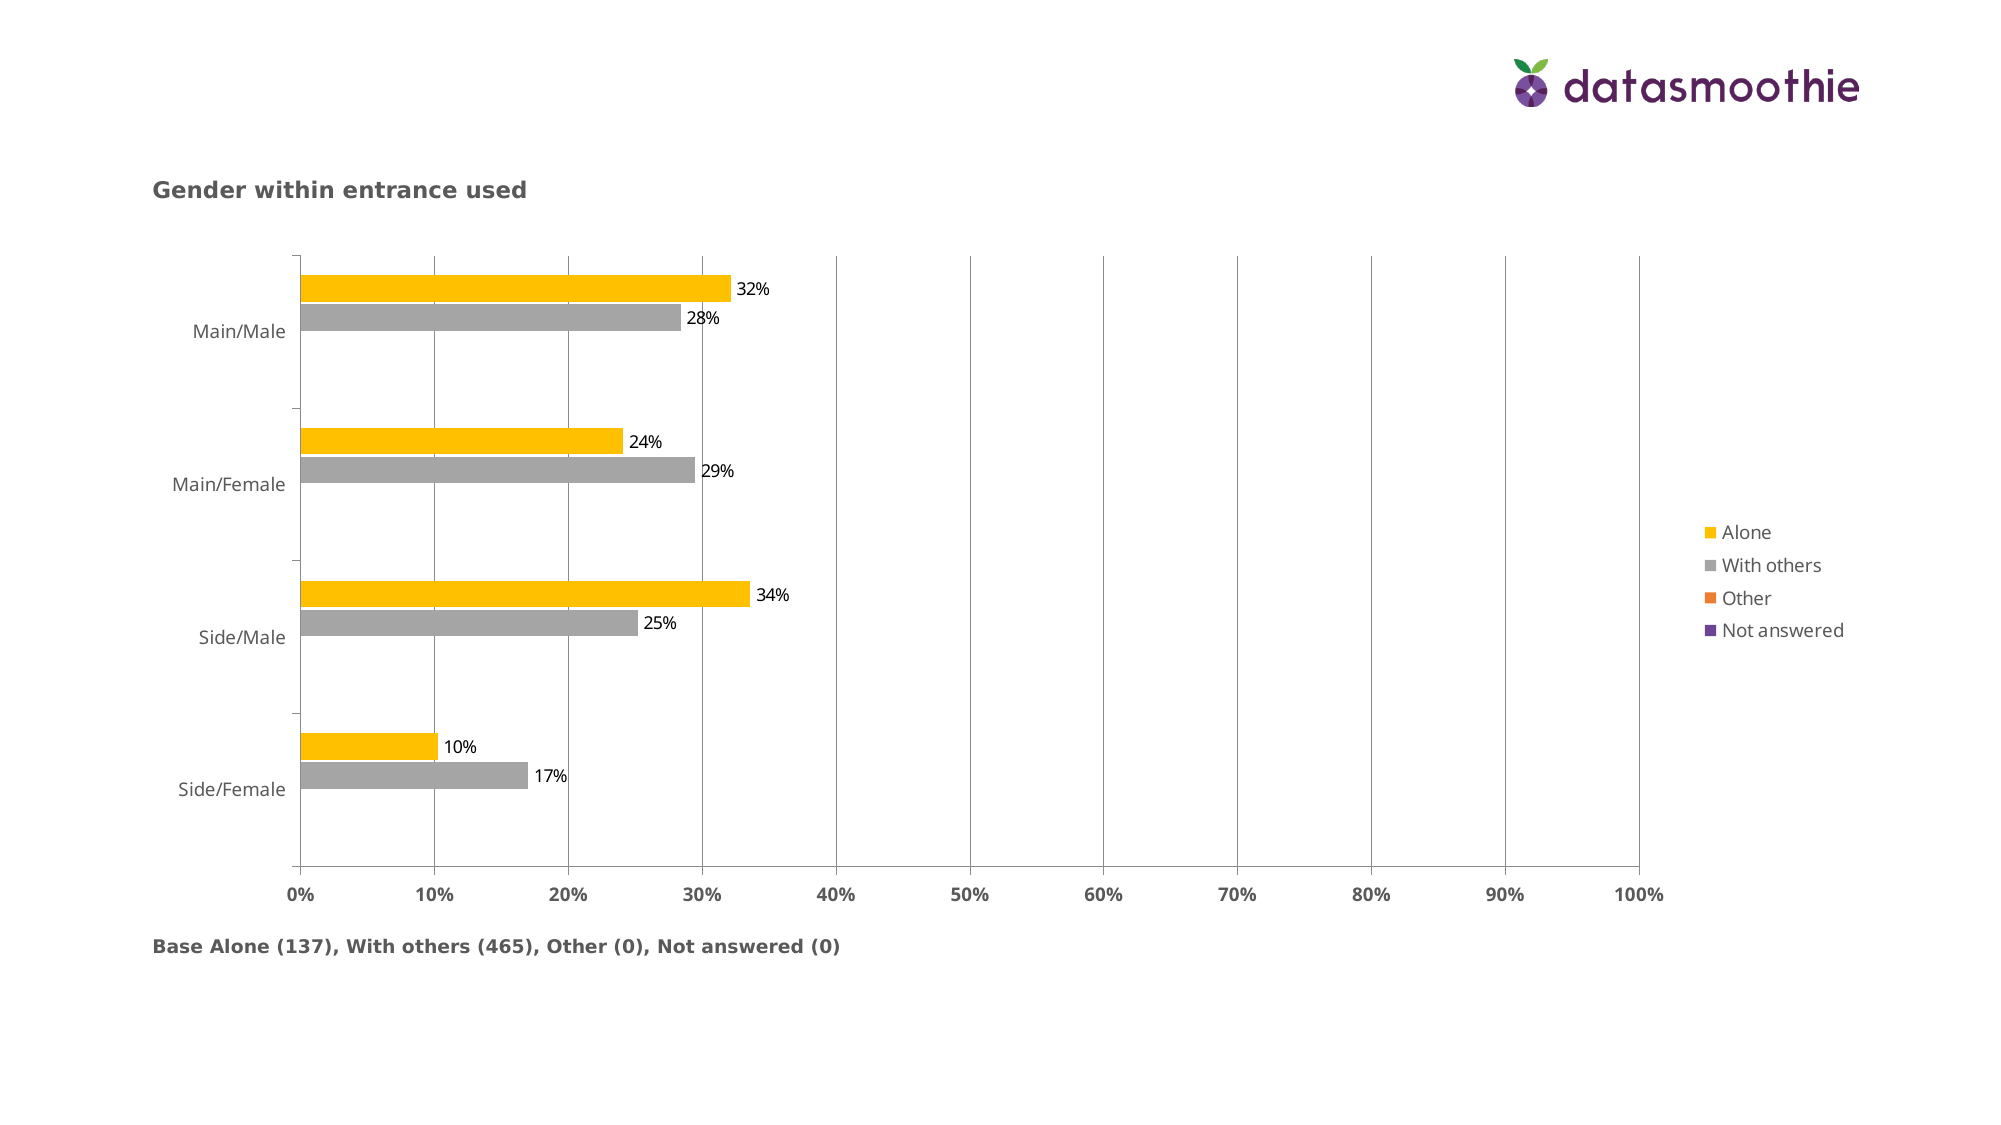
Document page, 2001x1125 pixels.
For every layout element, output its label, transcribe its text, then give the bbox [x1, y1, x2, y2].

text_box Gender within entrance used [137, 168, 1863, 242]
text_box Base Alone (137), With others (465), Other (0), Not answered (0) [137, 927, 1863, 993]
picture [1514, 59, 1863, 107]
chart [137, 242, 1863, 922]
